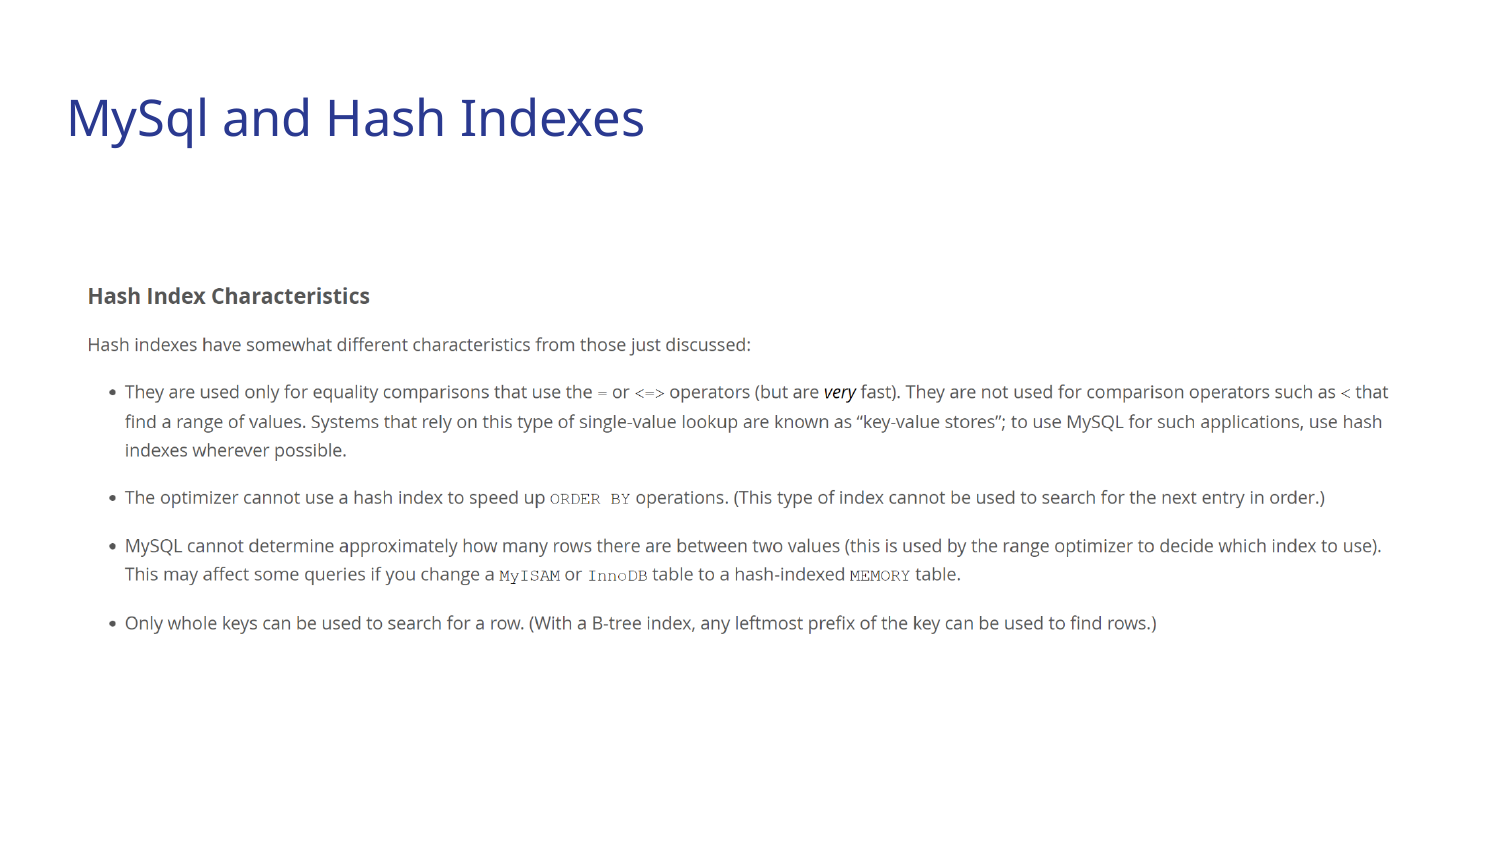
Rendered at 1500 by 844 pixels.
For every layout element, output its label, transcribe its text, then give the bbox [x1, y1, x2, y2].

picture [62, 265, 1438, 654]
title MySql and Hash Indexes [51, 67, 1449, 167]
